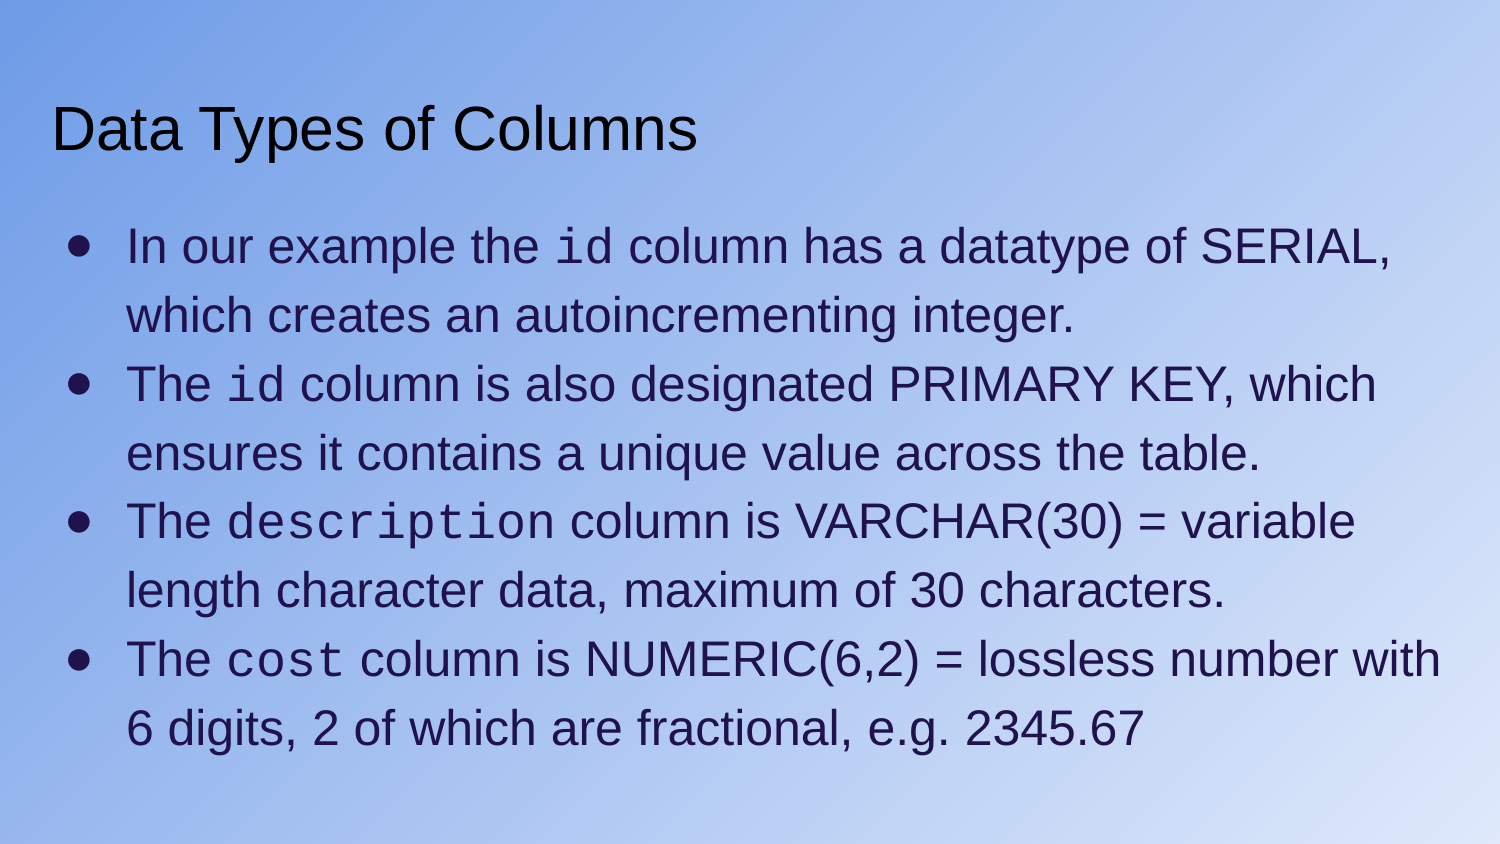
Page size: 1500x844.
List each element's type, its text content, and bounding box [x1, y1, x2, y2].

list In our example the id column has a datatype of SERIAL, which creates an autoincrementing integer. The id column is also designated PRIMARY KEY, which ensures it contains a unique value across the table. The description column is VARCHAR(30) = variable length character data, maximum of 30 characters. The cost column is NUMERIC(6,2) = lossless number with 6 digits, 2 of which are fractional, e.g. 2345.67 [51, 189, 1449, 750]
title Data Types of Columns [51, 72, 1449, 167]
